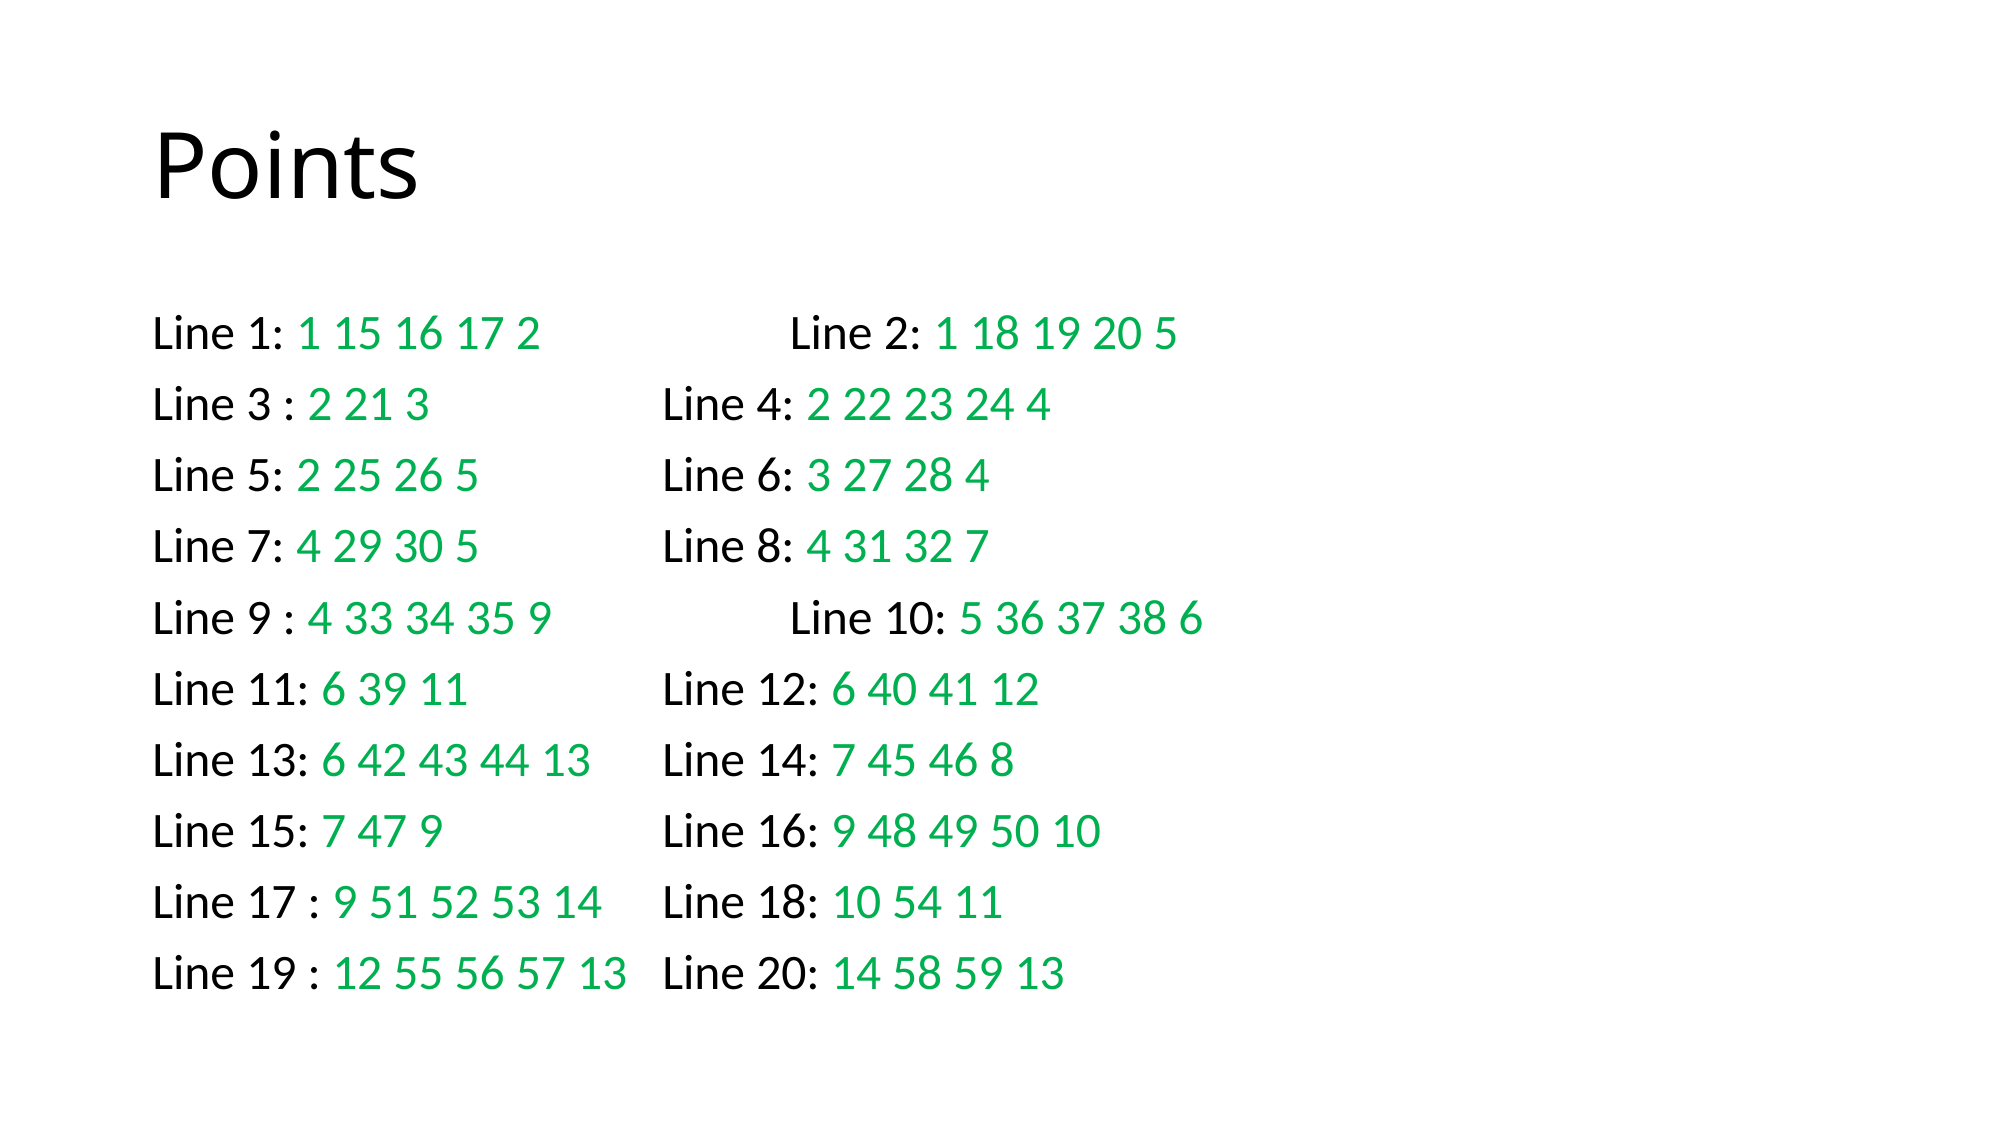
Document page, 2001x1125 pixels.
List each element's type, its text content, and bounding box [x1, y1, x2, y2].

list Line 1: 1 15 16 17 2 Line 2: 1 18 19 20 5 Line 3 : 2 21 3 Line 4: 2 22 23 24 4 Line 5: 2 25 26 5 Line 6: 3 27 28 4 Line 7: 4 29 30 5 Line 8: 4 31 32 7 Line 9 : 4 33 34 35 9 Line 10: 5 36 37 38 6 Line 11: 6 39 11 Line 12: 6 40 41 12 Line 13: 6 42 43 44 13 Line 14: 7 45 46 8 Line 15: 7 47 9 Line 16: 9 48 49 50 10 Line 17 : 9 51 52 53 14 Line 18: 10 54 11 Line 19 : 12 55 56 57 13 Line 20: 14 58 59 13 [137, 299, 1863, 1014]
title Points [137, 59, 1863, 278]
